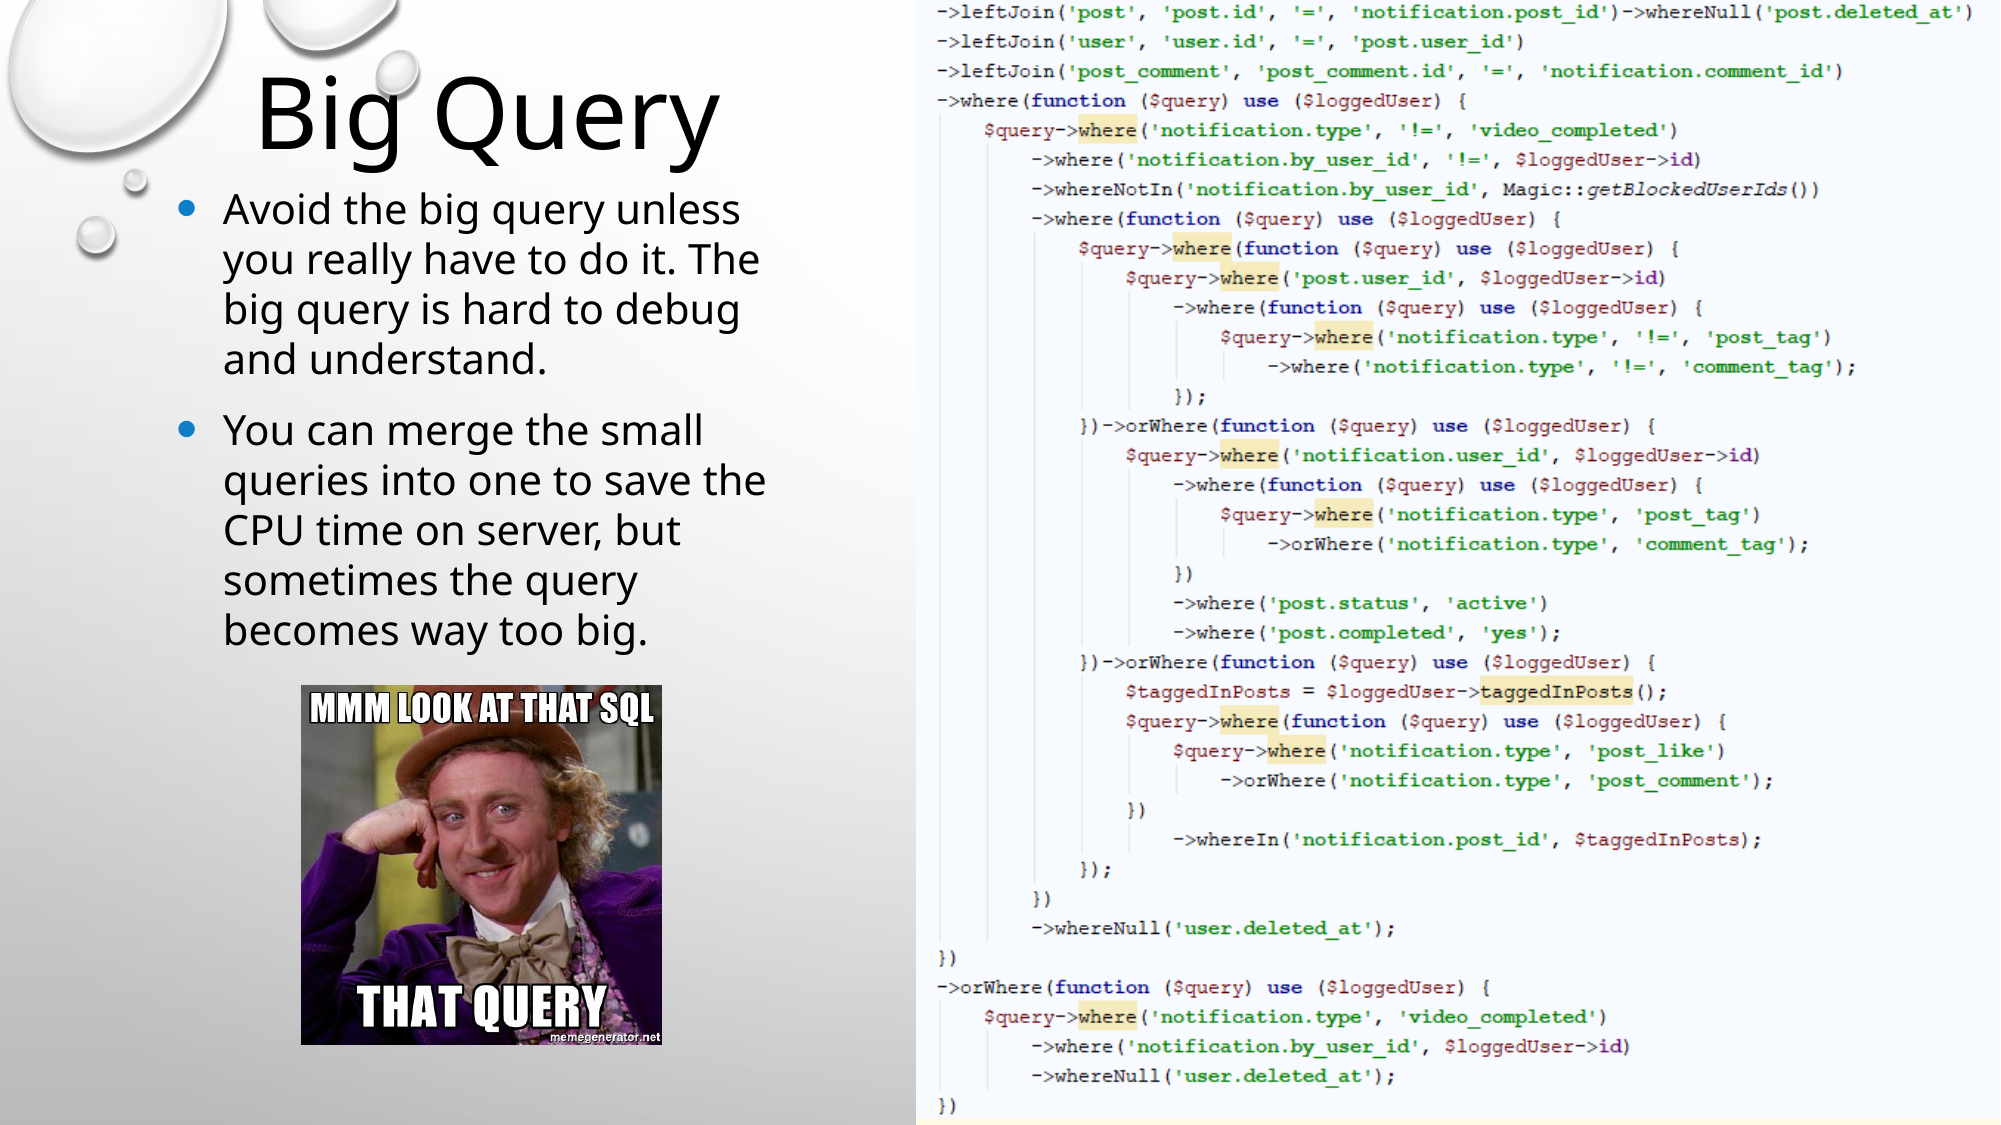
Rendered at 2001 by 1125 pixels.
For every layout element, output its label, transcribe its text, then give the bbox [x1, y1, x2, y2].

text_box Avoid the big query unless you really have to do it. The big query is hard to debug and understand. You can merge the small queries into one to save the CPU time on server, but sometimes the query becomes way too big. [161, 186, 814, 651]
text_box Big Query [238, 42, 736, 178]
picture [0, 0, 2000, 1125]
